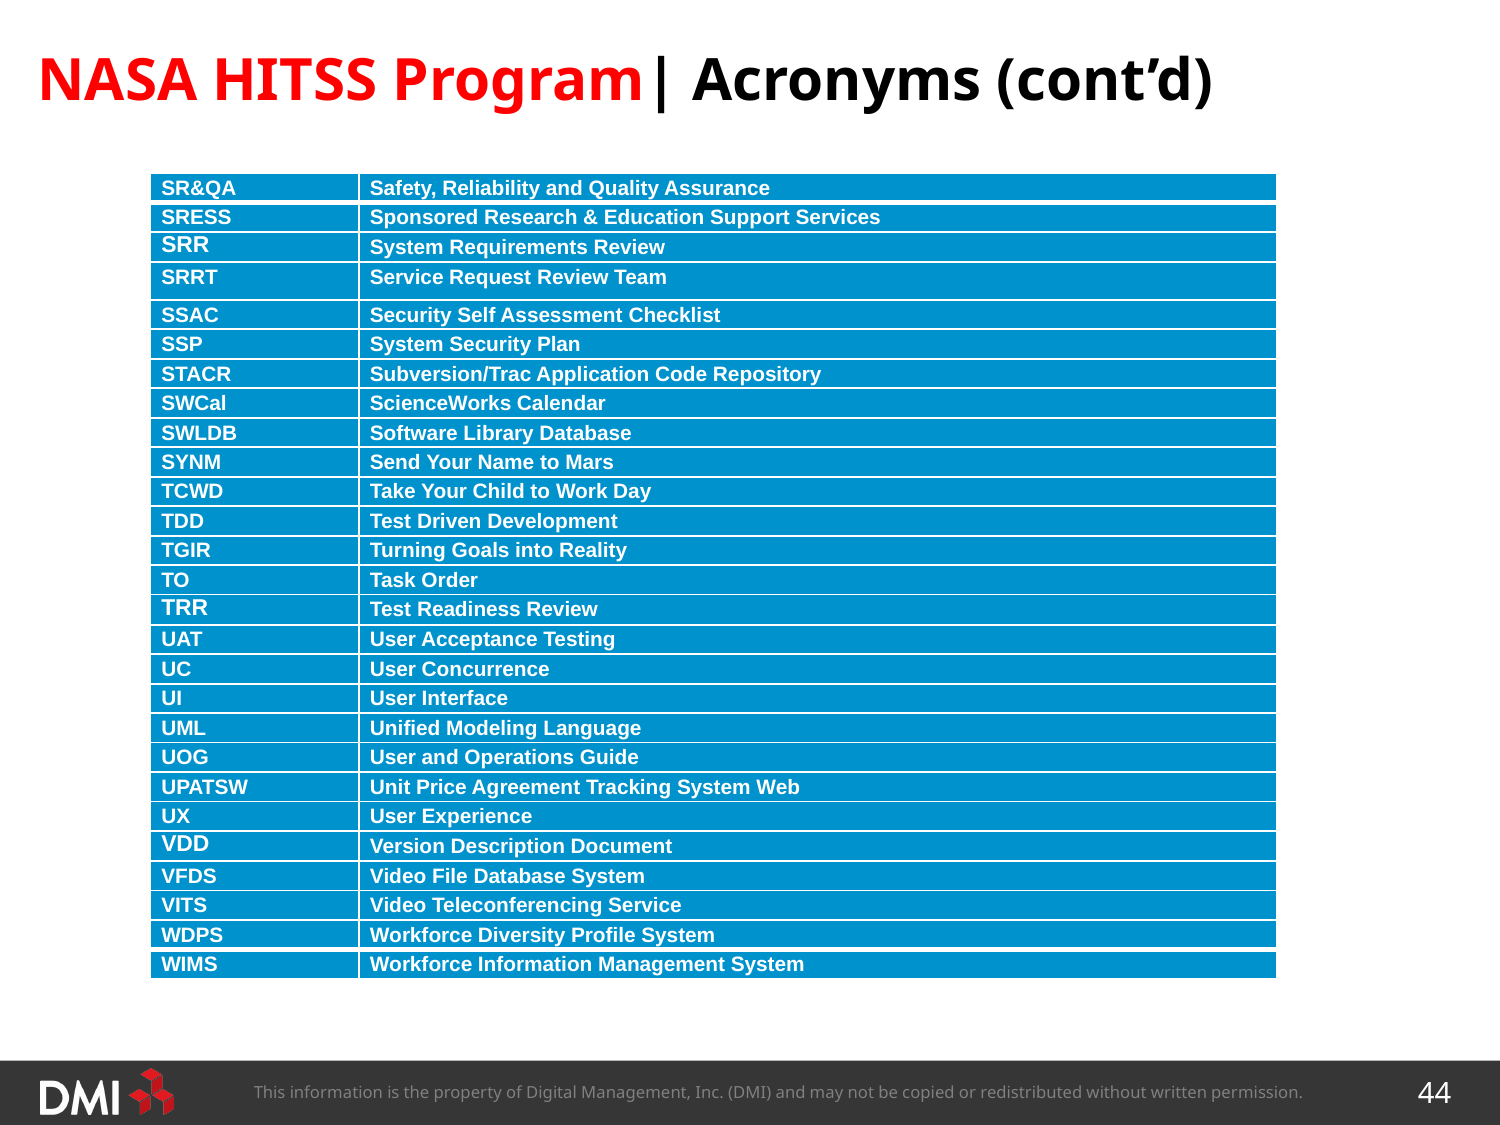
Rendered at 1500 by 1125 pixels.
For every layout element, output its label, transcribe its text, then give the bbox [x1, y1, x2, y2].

table_cell UOG [151, 743, 358, 771]
table_cell ScienceWorks Calendar [360, 389, 1276, 417]
table_cell SRRT [151, 263, 358, 299]
table_cell TCWD [151, 478, 358, 505]
table_cell SRR [151, 233, 358, 261]
table_cell SSAC [151, 301, 358, 328]
table_cell Security Self Assessment Checklist [360, 301, 1276, 328]
table_cell Unified Modeling Language [360, 714, 1276, 742]
table_cell SSP [151, 330, 358, 358]
table_cell Video Teleconferencing Service [360, 891, 1276, 919]
table_cell Subversion/Trac Application Code Repository [360, 360, 1276, 387]
table_cell WIMS [151, 952, 358, 978]
table_cell Video File Database System [360, 862, 1276, 890]
table_cell UX [151, 802, 358, 830]
table_cell VFDS [151, 862, 358, 890]
table_cell TGIR [151, 537, 358, 564]
table_cell User Concurrence [360, 655, 1276, 683]
table_cell UML [151, 714, 358, 742]
table_cell SWCal [151, 389, 358, 417]
table_cell Send Your Name to Mars [360, 448, 1276, 476]
table_cell Test Readiness Review [360, 595, 1276, 624]
table_cell UPATSW [151, 773, 358, 801]
table_cell Software Library Database [360, 419, 1276, 446]
table_cell Service Request Review Team [360, 263, 1276, 299]
table_cell Turning Goals into Reality [360, 537, 1276, 564]
table_cell User Experience [360, 802, 1276, 830]
table_cell User and Operations Guide [360, 743, 1276, 771]
picture [40, 1068, 174, 1115]
title NASA HITSS Program| Acronyms (cont’d) [22, 34, 1485, 170]
table_cell Sponsored Research & Education Support Services [360, 205, 1276, 231]
table_cell Unit Price Agreement Tracking System Web [360, 773, 1276, 801]
table_cell Take Your Child to Work Day [360, 478, 1276, 505]
table_cell TO [151, 566, 358, 594]
table_cell VDD [151, 832, 358, 860]
table_cell TRR [151, 595, 358, 624]
table_cell SYNM [151, 448, 358, 476]
table_cell System Security Plan [360, 330, 1276, 358]
table_header Safety, Reliability and Quality Assurance [360, 174, 1276, 200]
table_cell SWLDB [151, 419, 358, 446]
table_cell SRESS [151, 205, 358, 231]
table_cell UAT [151, 626, 358, 653]
table_cell Task Order [360, 566, 1276, 594]
table_cell TDD [151, 507, 358, 535]
table_cell System Requirements Review [360, 233, 1276, 261]
table_cell Test Driven Development [360, 507, 1276, 535]
table_cell Workforce Diversity Profile System [360, 921, 1276, 947]
table_cell Workforce Information Management System [360, 952, 1276, 978]
table_cell UC [151, 655, 358, 683]
table_header SR&QA [151, 174, 358, 200]
table_cell User Acceptance Testing [360, 626, 1276, 653]
table_cell UI [151, 685, 358, 712]
table_cell WDPS [151, 921, 358, 947]
table_cell Version Description Document [360, 832, 1276, 860]
table_cell STACR [151, 360, 358, 387]
table_cell User Interface [360, 685, 1276, 712]
table_cell VITS [151, 891, 358, 919]
